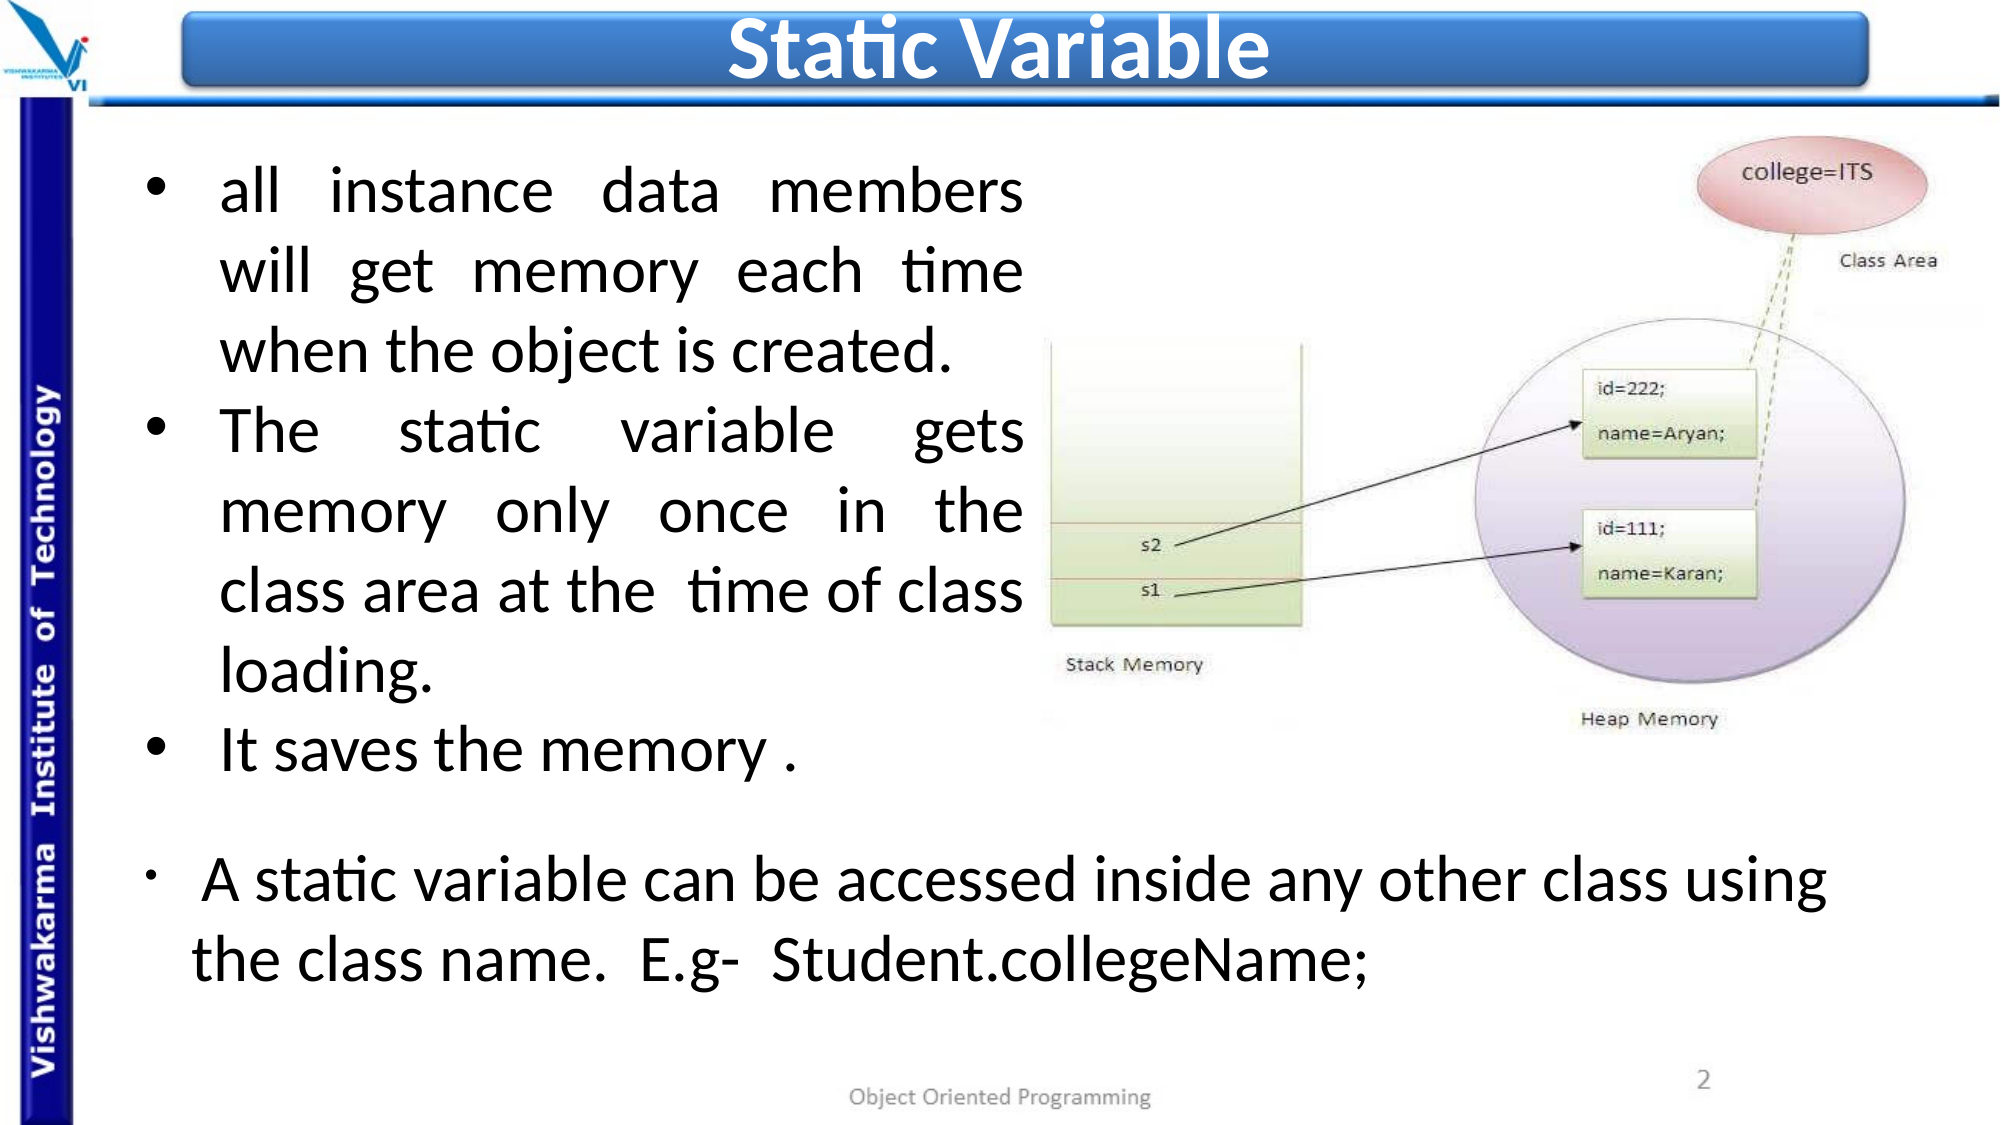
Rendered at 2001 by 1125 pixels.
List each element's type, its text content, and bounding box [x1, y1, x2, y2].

text_box A static variable can be accessed inside any other class using the class name. E.g- Student.collegeName; [129, 827, 1900, 1003]
text_box all instance data members will get memory each time when the object is created. The static variable gets memory only once in the class area at the time of class loading. It saves the memory . [129, 138, 1041, 793]
picture [0, 0, 2001, 1125]
title Static Variable [99, 0, 1900, 136]
